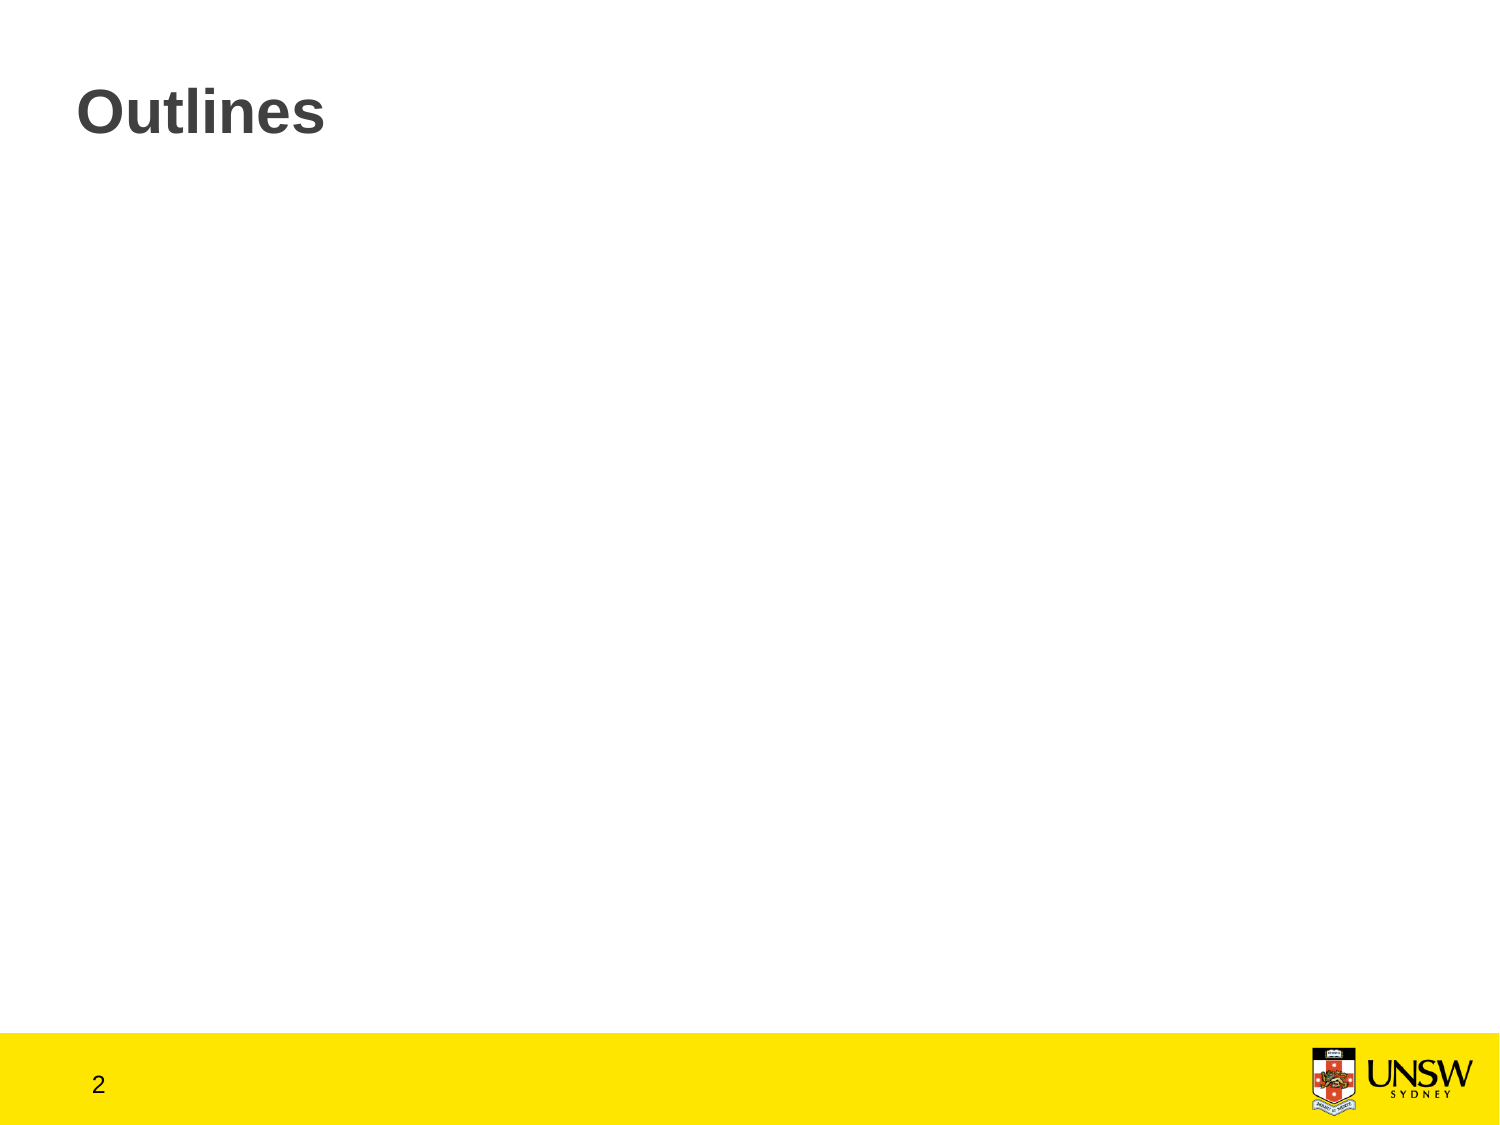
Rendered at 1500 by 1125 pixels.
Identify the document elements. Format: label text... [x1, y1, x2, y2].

slide_number 1 [76, 1053, 415, 1114]
title Outlines [76, 71, 1424, 147]
picture [0, 0, 1500, 1125]
